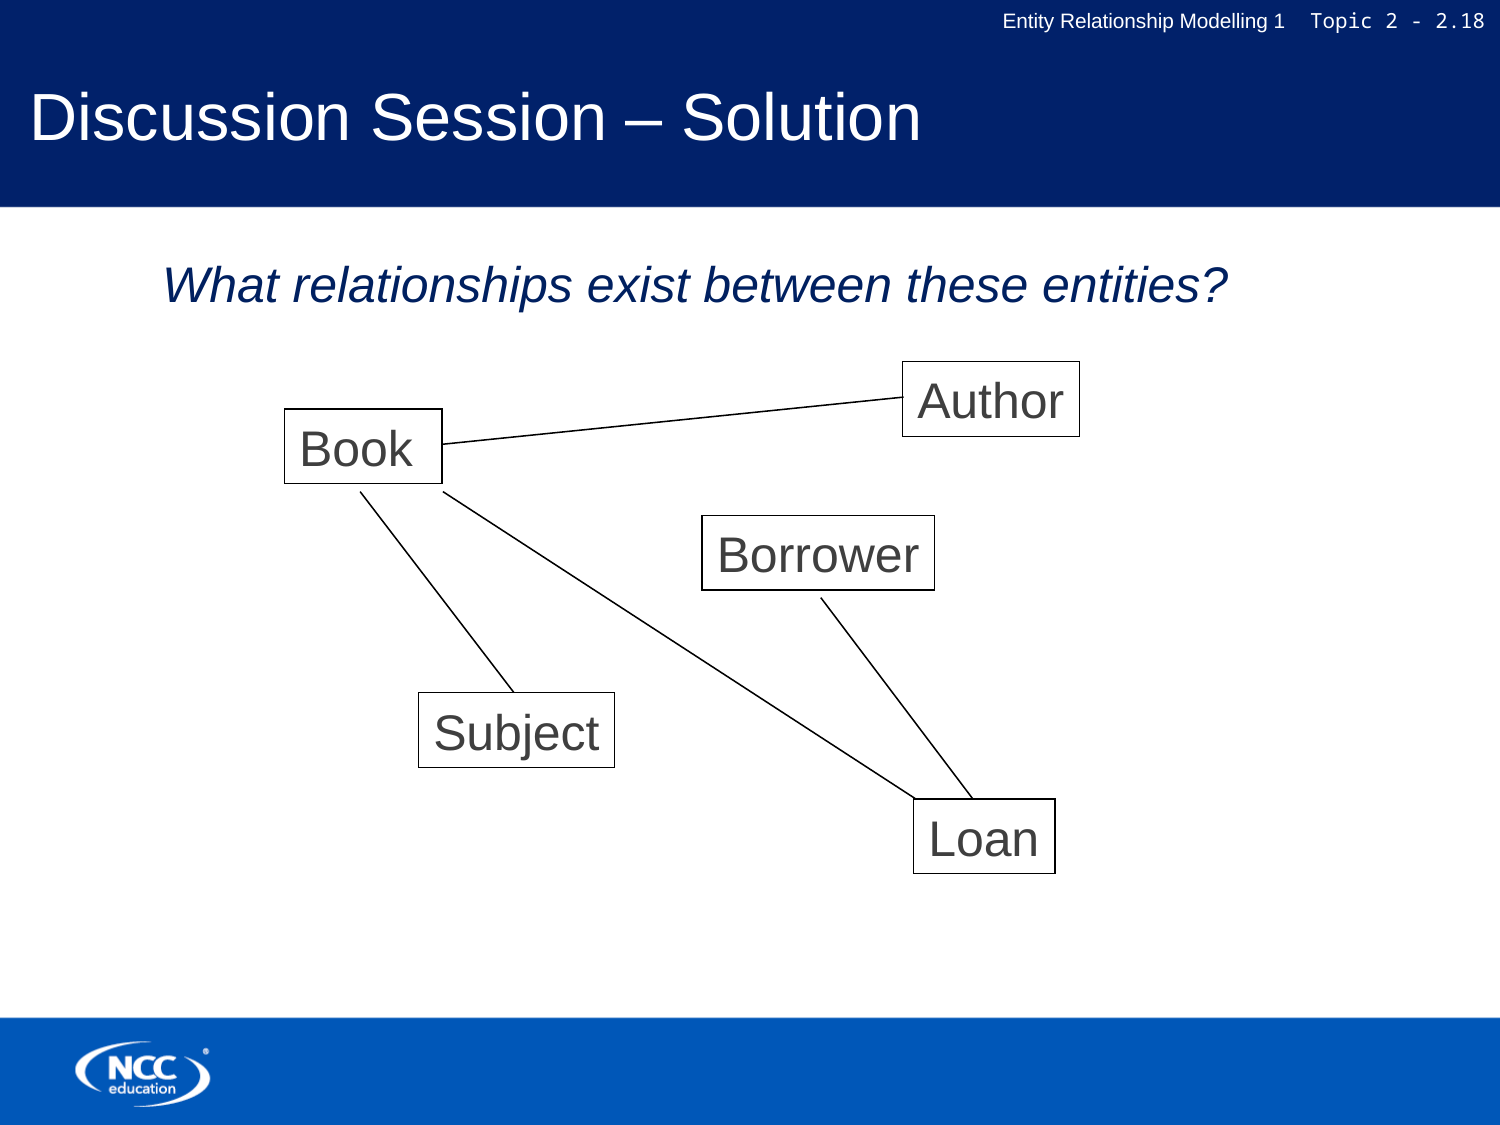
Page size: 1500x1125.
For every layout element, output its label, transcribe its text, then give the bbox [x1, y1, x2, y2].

text_box Subject [418, 692, 615, 768]
picture [0, 0, 1500, 1125]
text_box What relationships exist between these entities? [147, 245, 1353, 320]
text_box Author [902, 361, 1080, 437]
text_box Loan [913, 798, 1056, 874]
text_box Borrower [702, 515, 935, 591]
text_box Book [284, 408, 442, 484]
title Discussion Session – Solution [14, 19, 1456, 208]
